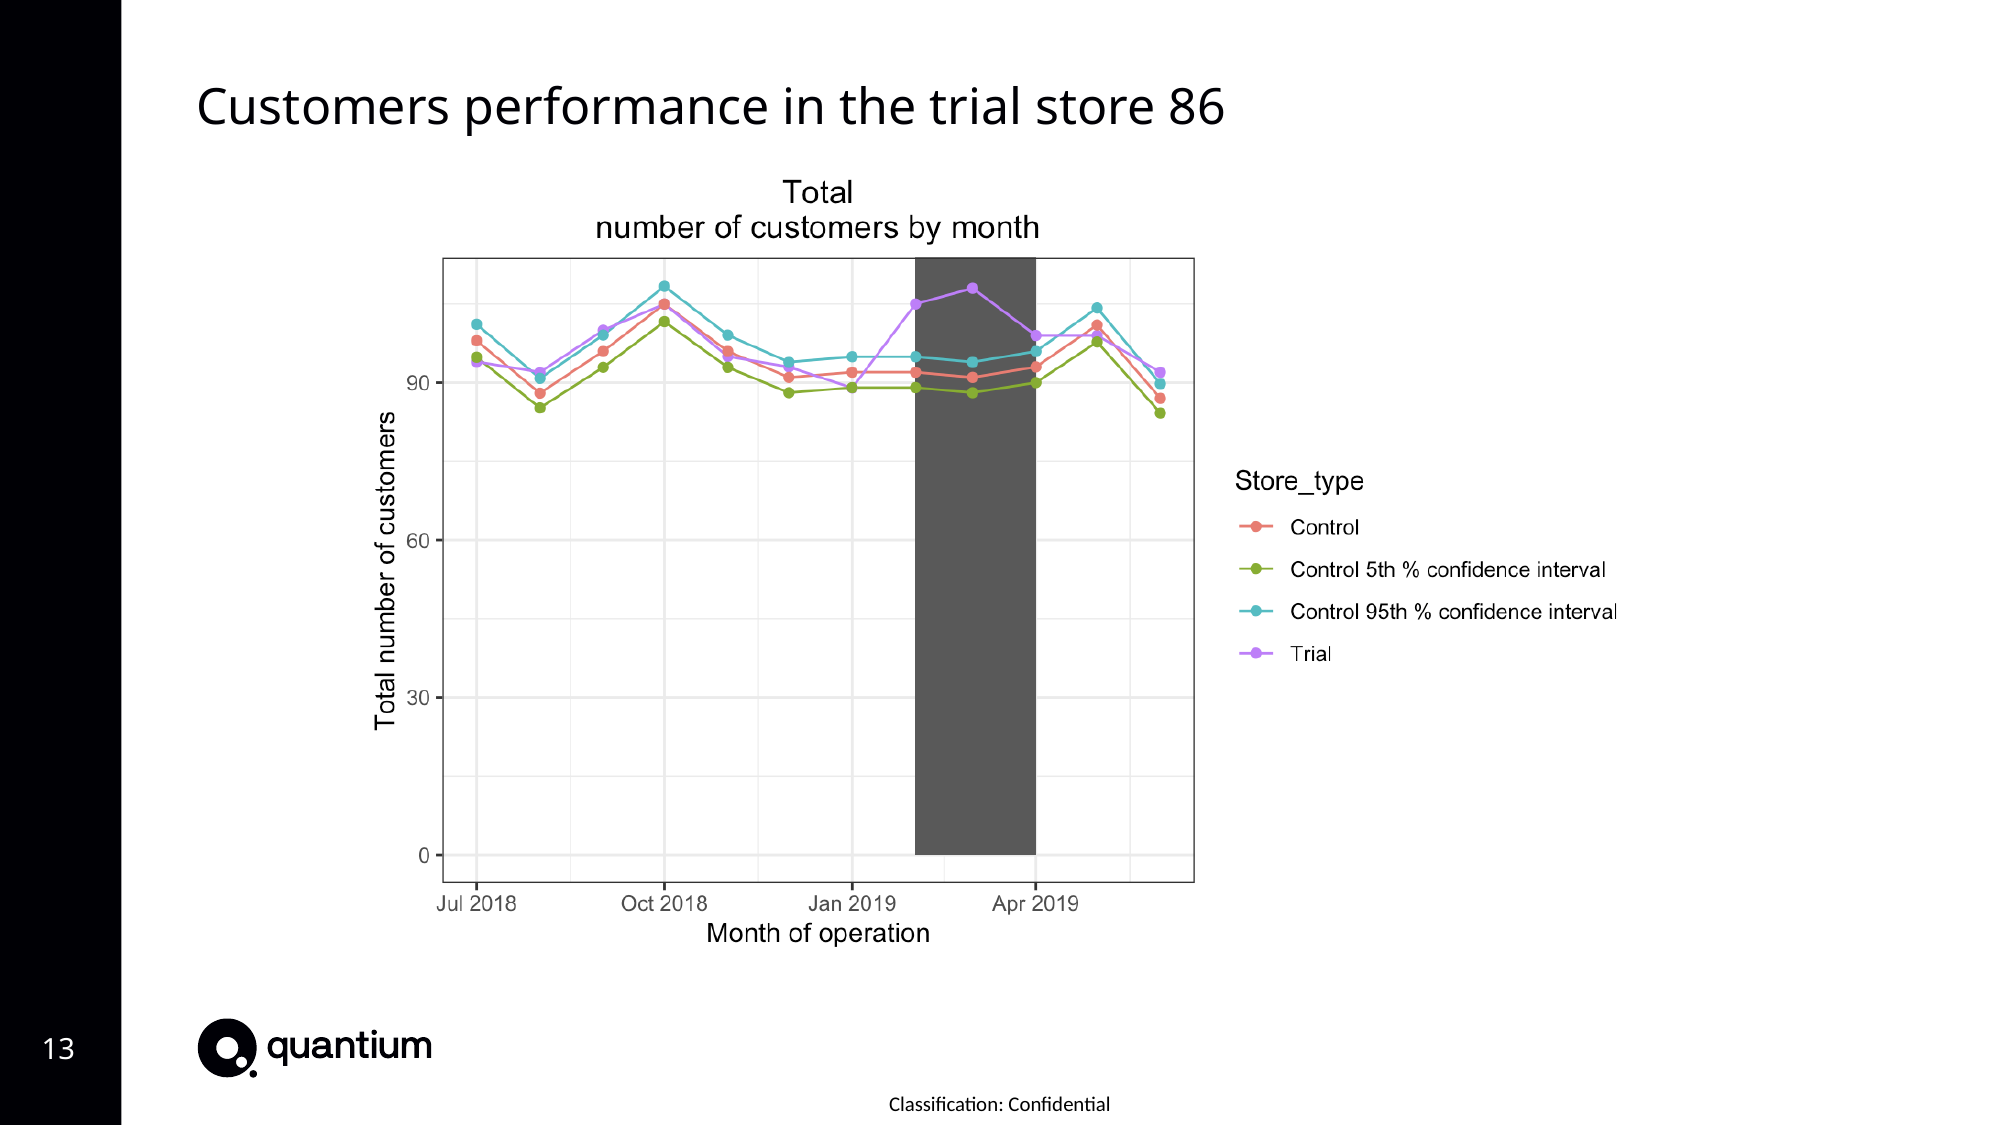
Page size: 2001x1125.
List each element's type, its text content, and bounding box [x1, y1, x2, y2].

list Customers performance in the trial store 86 [196, 74, 1916, 210]
picture [362, 167, 1638, 958]
